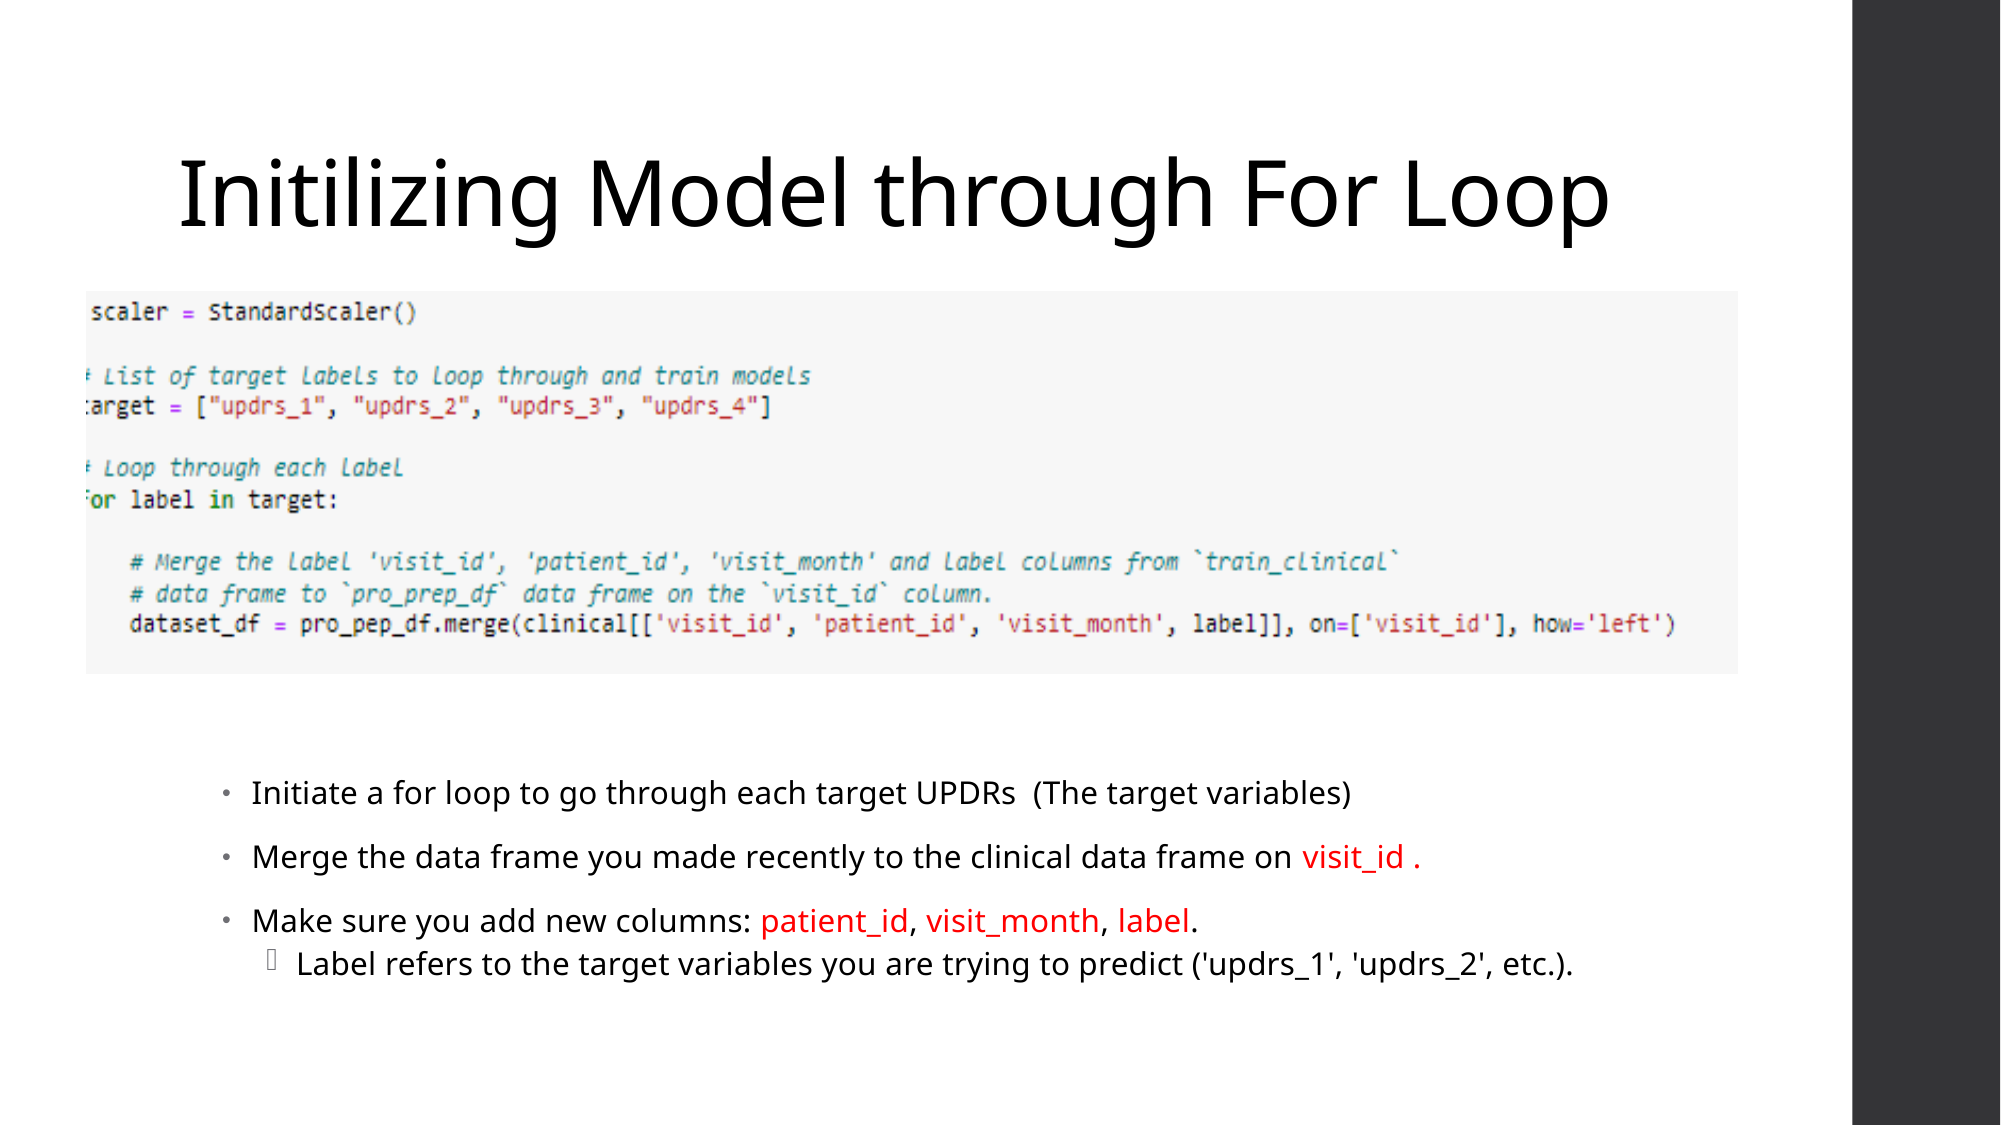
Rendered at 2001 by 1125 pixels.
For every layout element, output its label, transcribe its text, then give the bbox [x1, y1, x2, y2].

title Initilizing Model through For Loop [101, 36, 1691, 254]
list Initiate a for loop to go through each target UPDRs (The target variables) Merge the data frame you made recently to the clinical data frame on visit_id . Make sure you add new columns: patient_id, visit_month, label. Label refers to the target variables you are trying to predict ('updrs_1', 'updrs_2', etc.). [206, 768, 1617, 1014]
picture [85, 291, 1739, 674]
